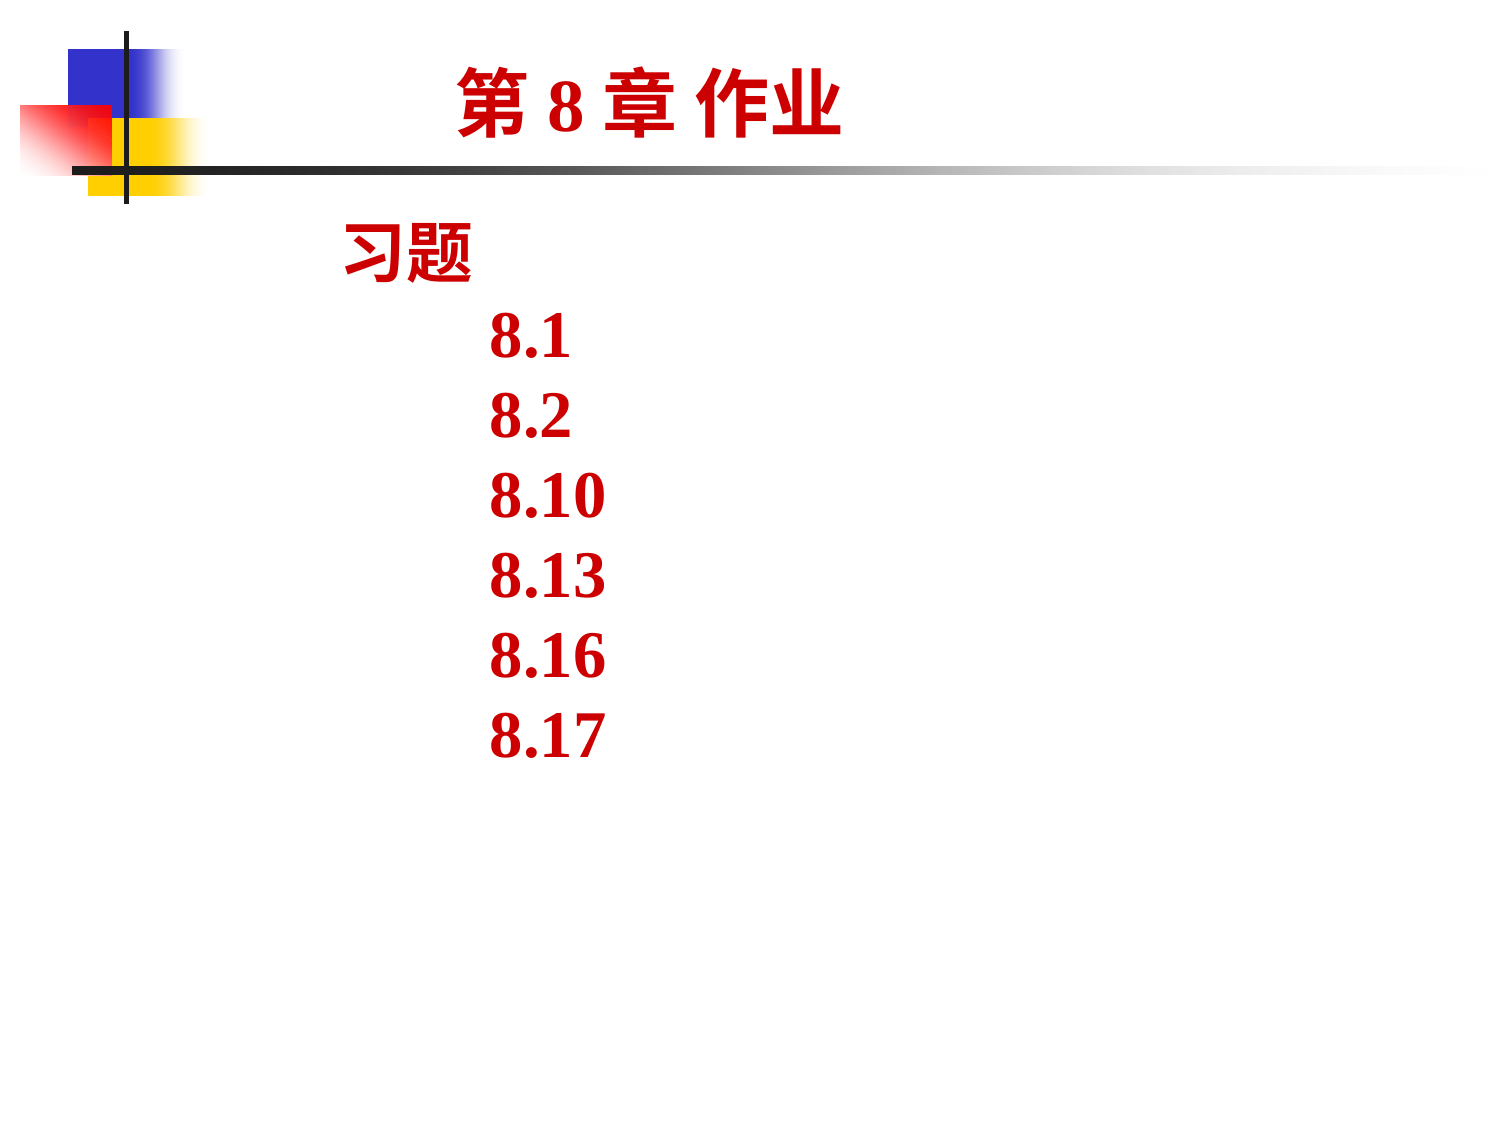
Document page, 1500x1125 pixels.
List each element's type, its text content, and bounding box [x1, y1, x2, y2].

text_box 第8章 作业 [265, 66, 1034, 138]
text_box 习题 8.1 8.2 8.10 8.13 8.16 8.17 [324, 203, 821, 779]
